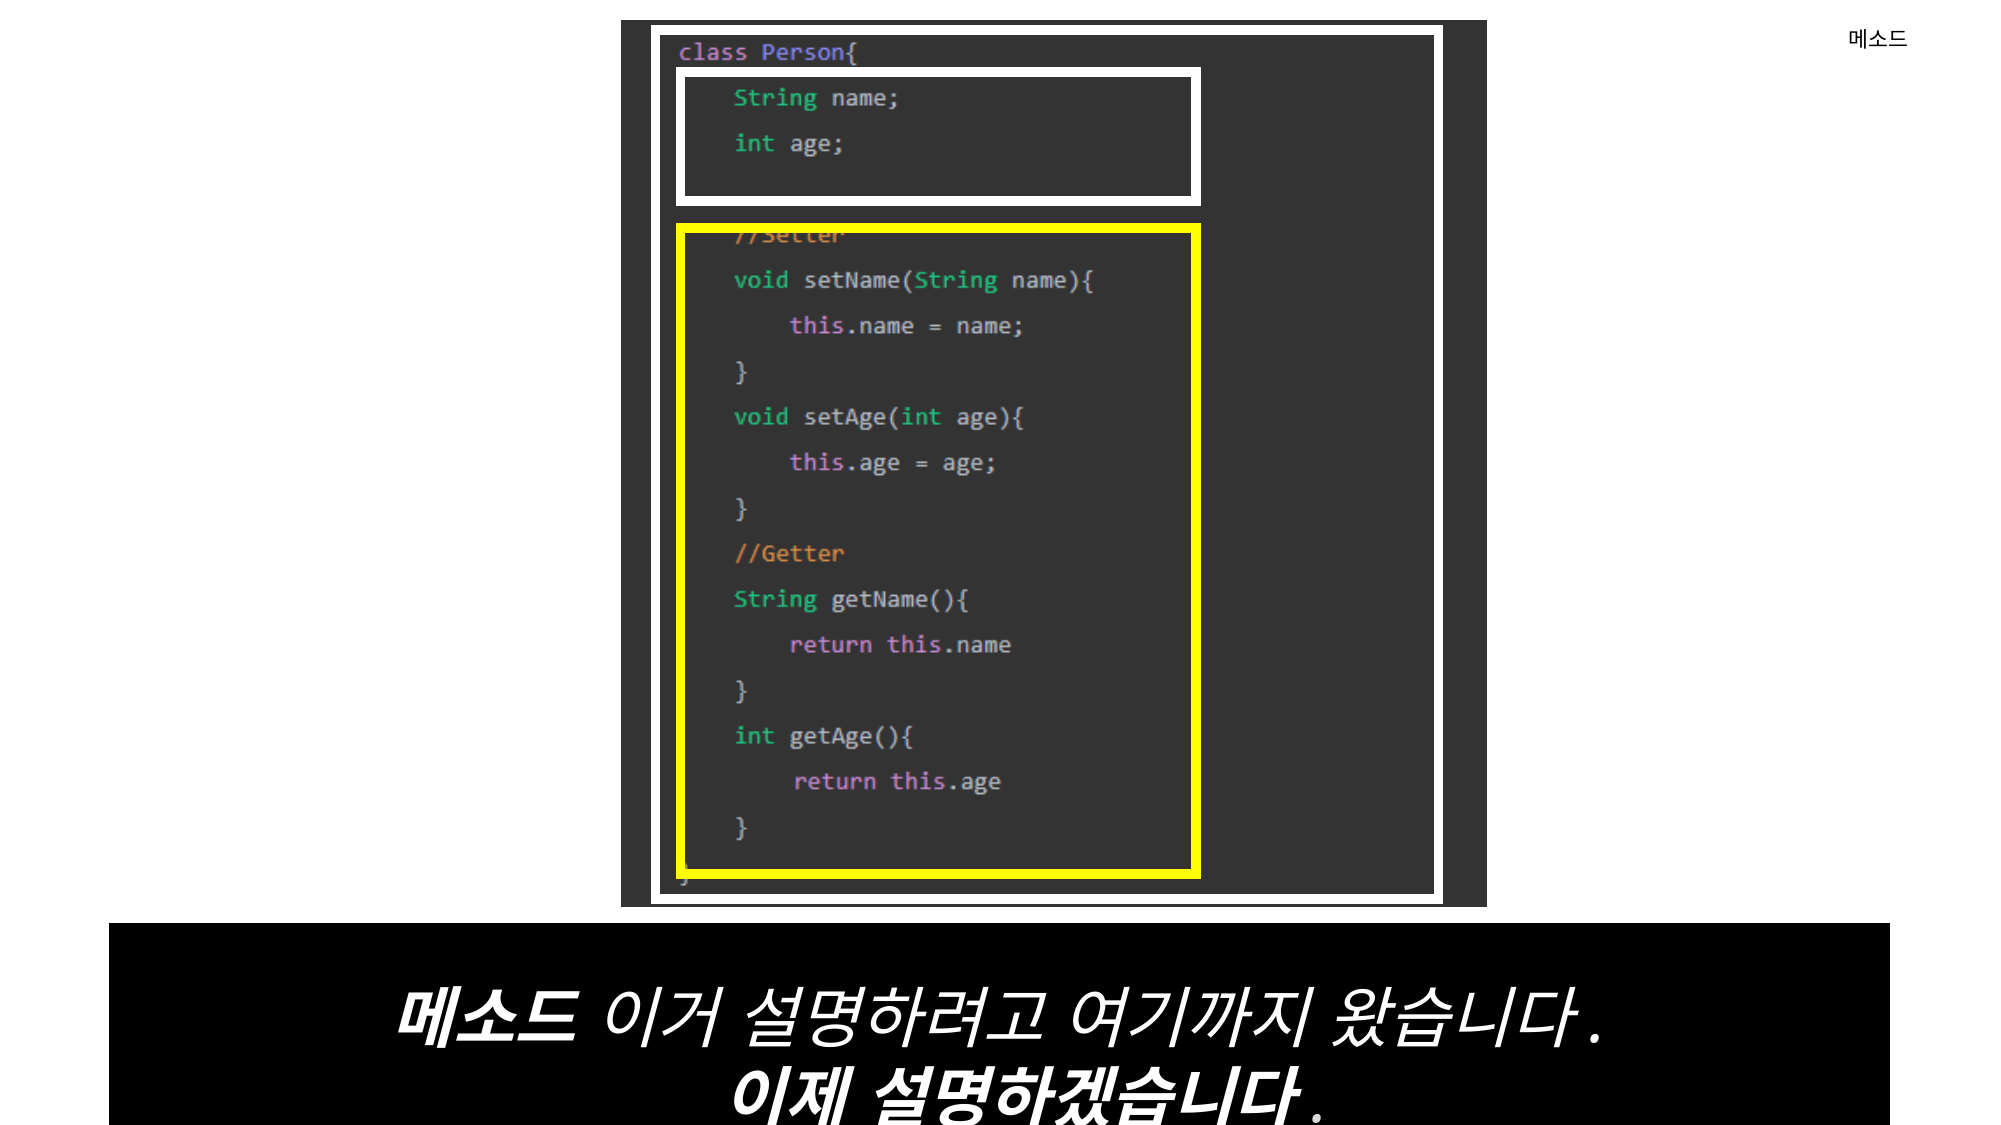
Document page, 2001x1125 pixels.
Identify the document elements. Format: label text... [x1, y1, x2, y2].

text_box 메소드 이거 설명하려고 여기까지 왔습니다. 이제 설명하겠습니다. [109, 923, 1890, 1125]
title 메소드 [1710, 21, 2000, 60]
picture [621, 20, 1487, 907]
